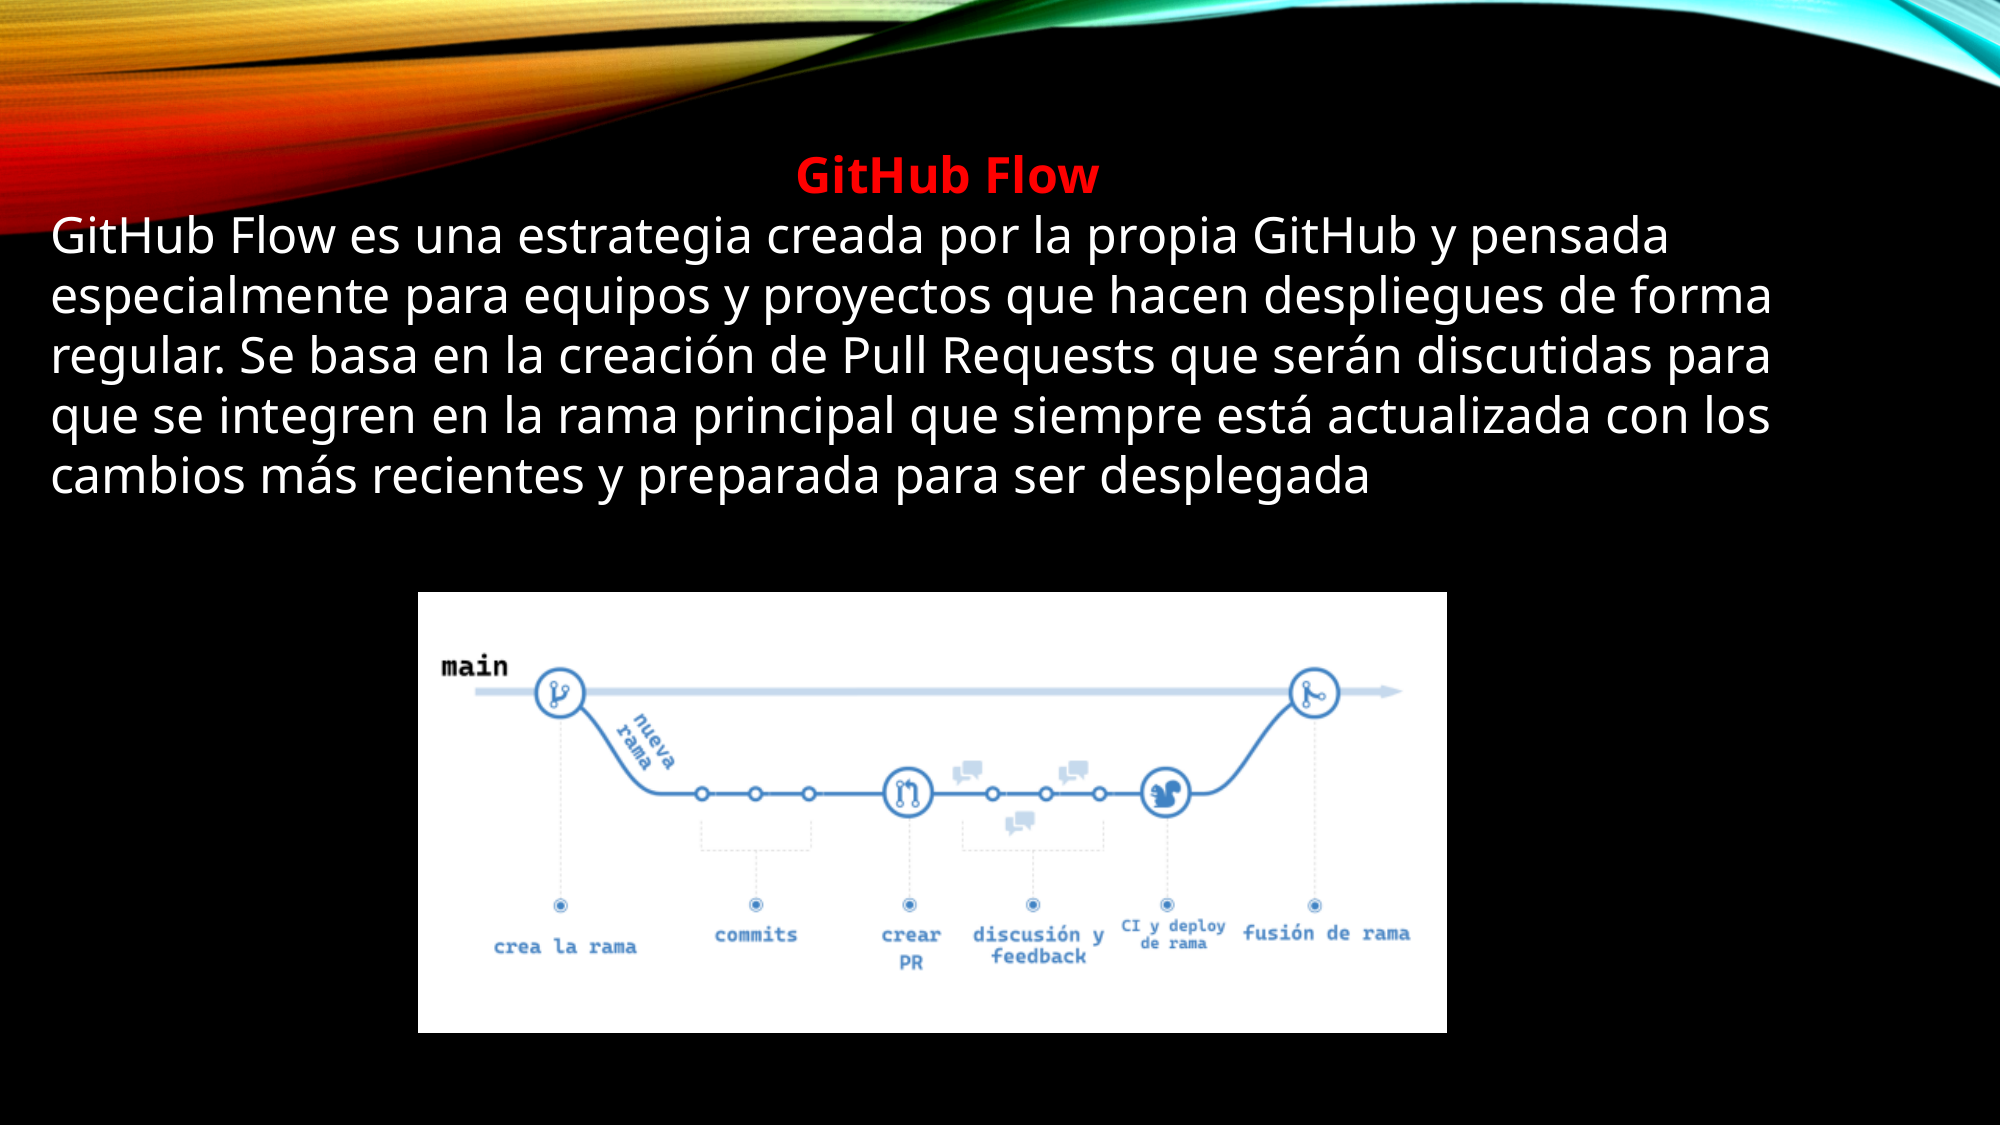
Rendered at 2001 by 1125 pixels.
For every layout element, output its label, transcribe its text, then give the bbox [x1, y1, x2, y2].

text_box GitHub Flow GitHub Flow es una estrategia creada por la propia GitHub y pensada especialmente para equipos y proyectos que hacen despliegues de forma regular. Se basa en la creación de Pull Requests que serán discutidas para que se integren en la rama principal que siempre está actualizada con los cambios más recientes y preparada para ser desplegada [35, 136, 1874, 512]
picture [417, 591, 1447, 1033]
picture [0, 0, 2000, 237]
